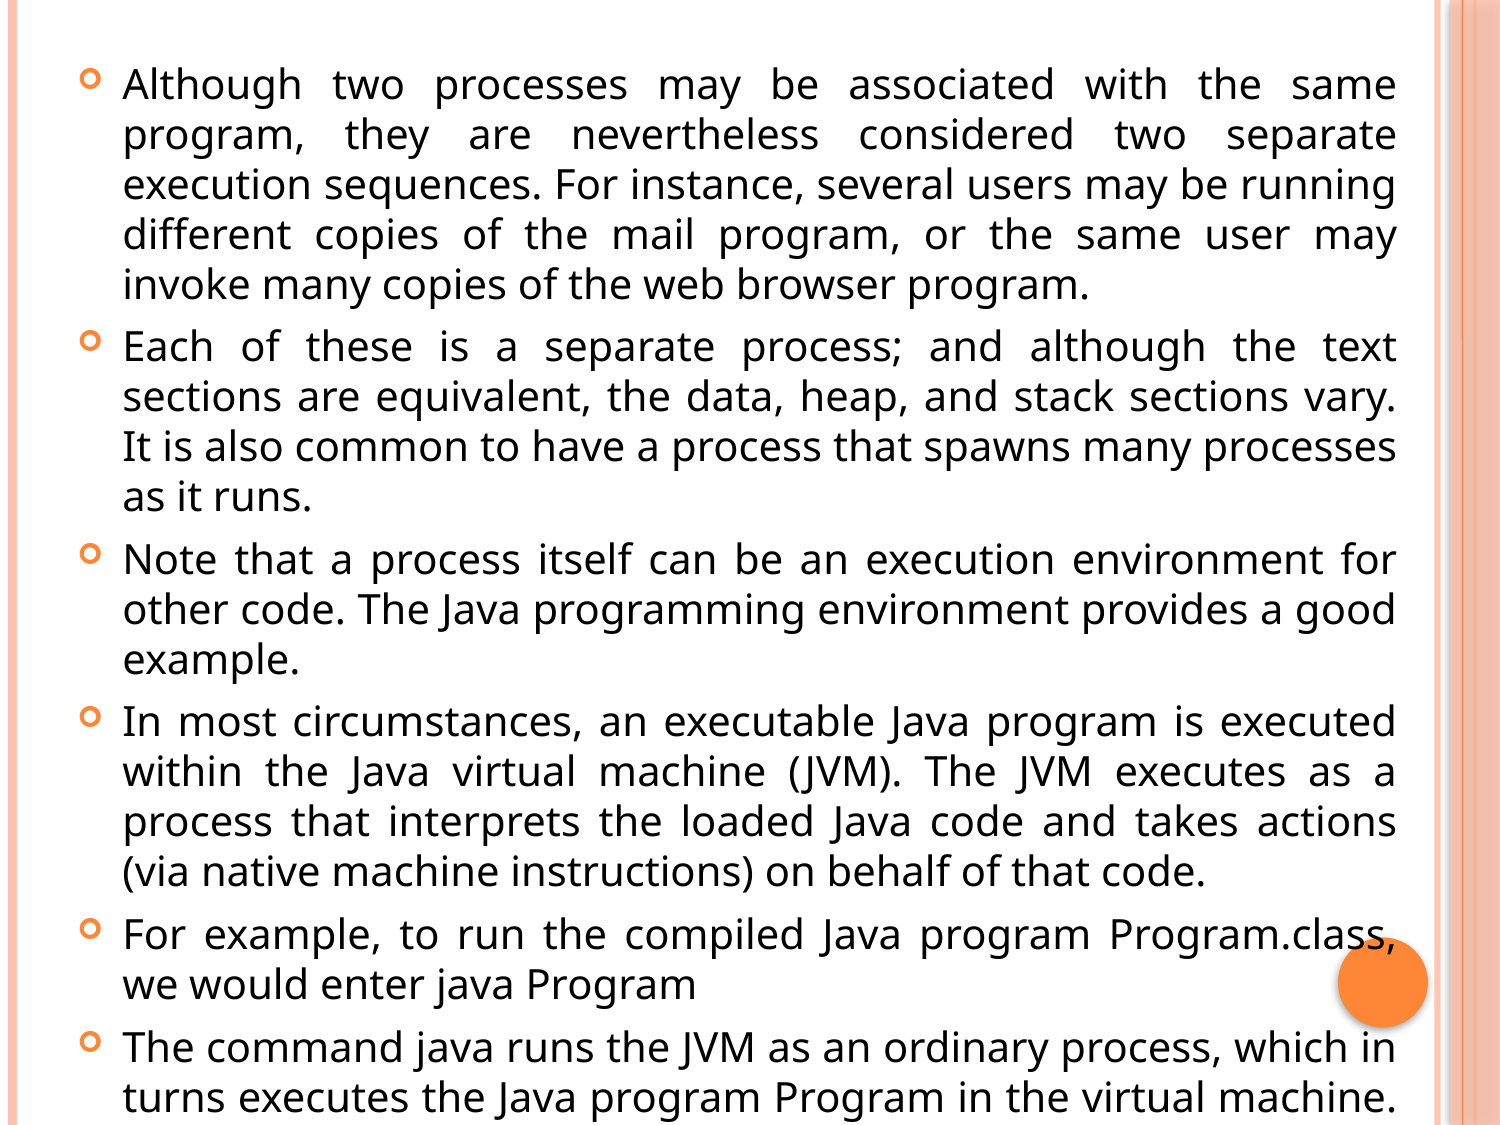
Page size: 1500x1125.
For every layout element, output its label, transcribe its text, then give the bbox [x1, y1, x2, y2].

list Although two processes may be associated with the same program, they are nevertheless considered two separate execution sequences. For instance, several users may be running different copies of the mail program, or the same user may invoke many copies of the web browser program. Each of these is a separate process; and although the text sections are equivalent, the data, heap, and stack sections vary. It is also common to have a process that spawns many processes as it runs. Note that a process itself can be an execution environment for other code. The Java programming environment provides a good example. In most circumstances, an executable Java program is executed within the Java virtual machine (JVM). The JVM executes as a process that interprets the loaded Java code and takes actions (via native machine instructions) on behalf of that code. For example, to run the compiled Java program Program.class, we would enter java Program The command java runs the JVM as an ordinary process, which in turns executes the Java program Program in the virtual machine. [62, 50, 1413, 1038]
